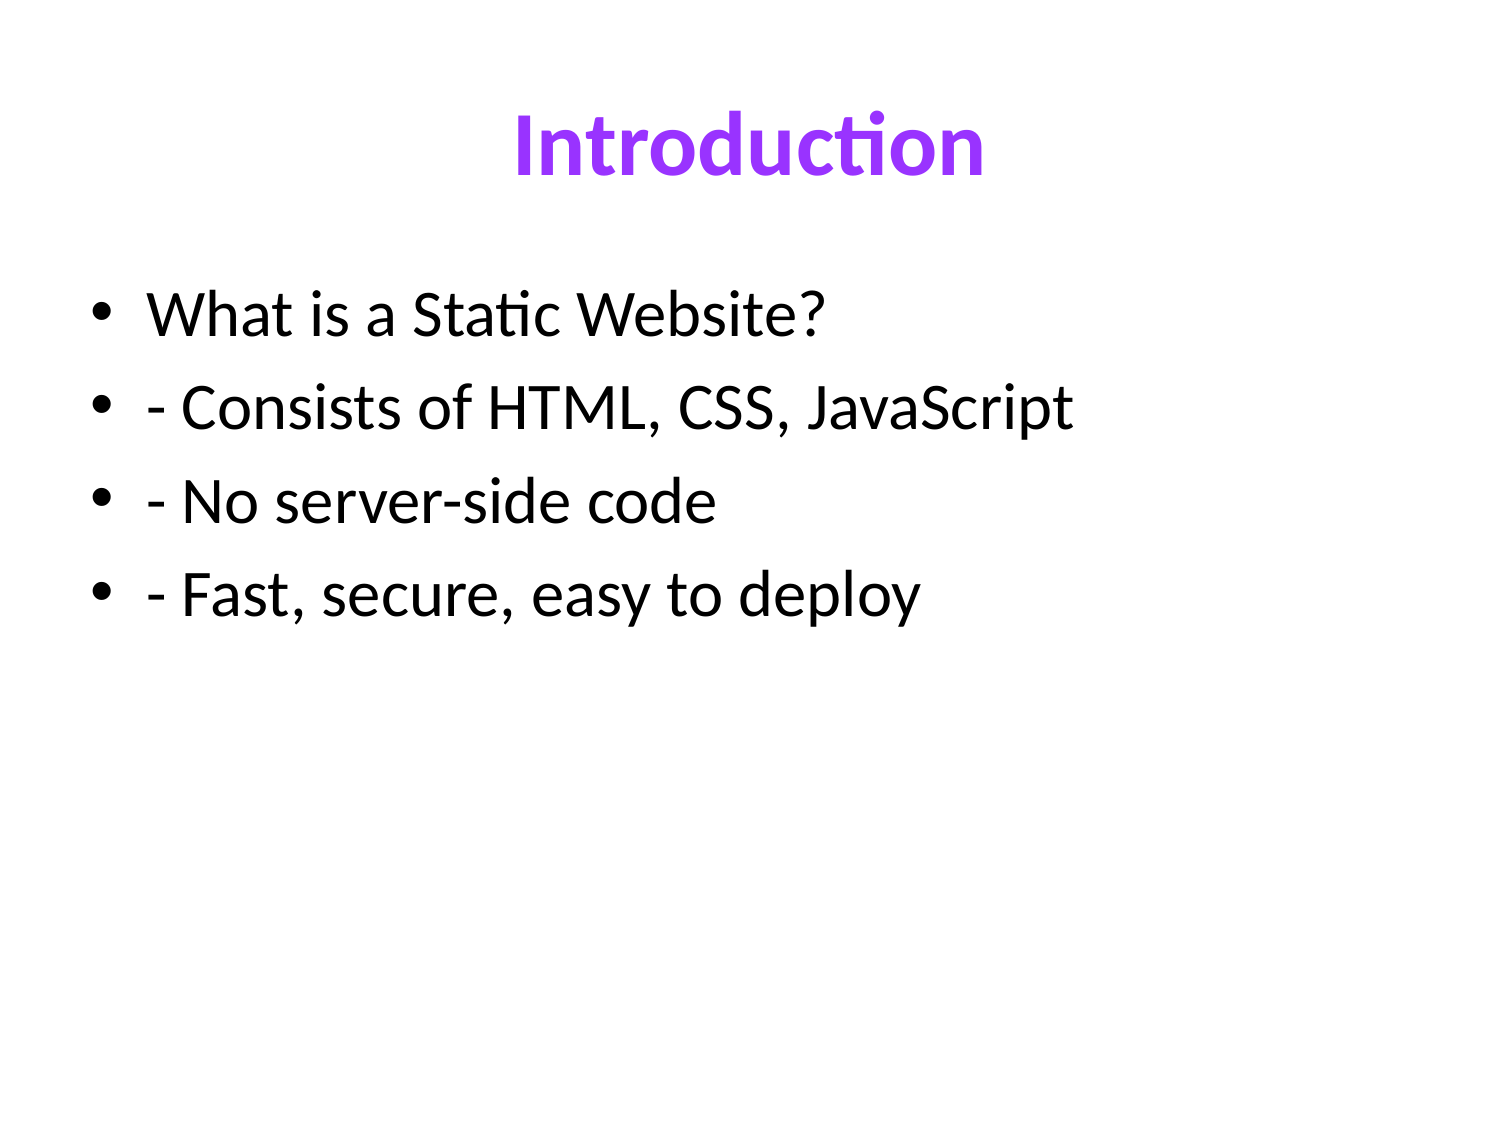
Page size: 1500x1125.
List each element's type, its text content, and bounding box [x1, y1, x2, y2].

list What is a Static Website? - Consists of HTML, CSS, JavaScript - No server-side code - Fast, secure, easy to deploy [75, 262, 1425, 1005]
title Introduction [75, 45, 1425, 233]
